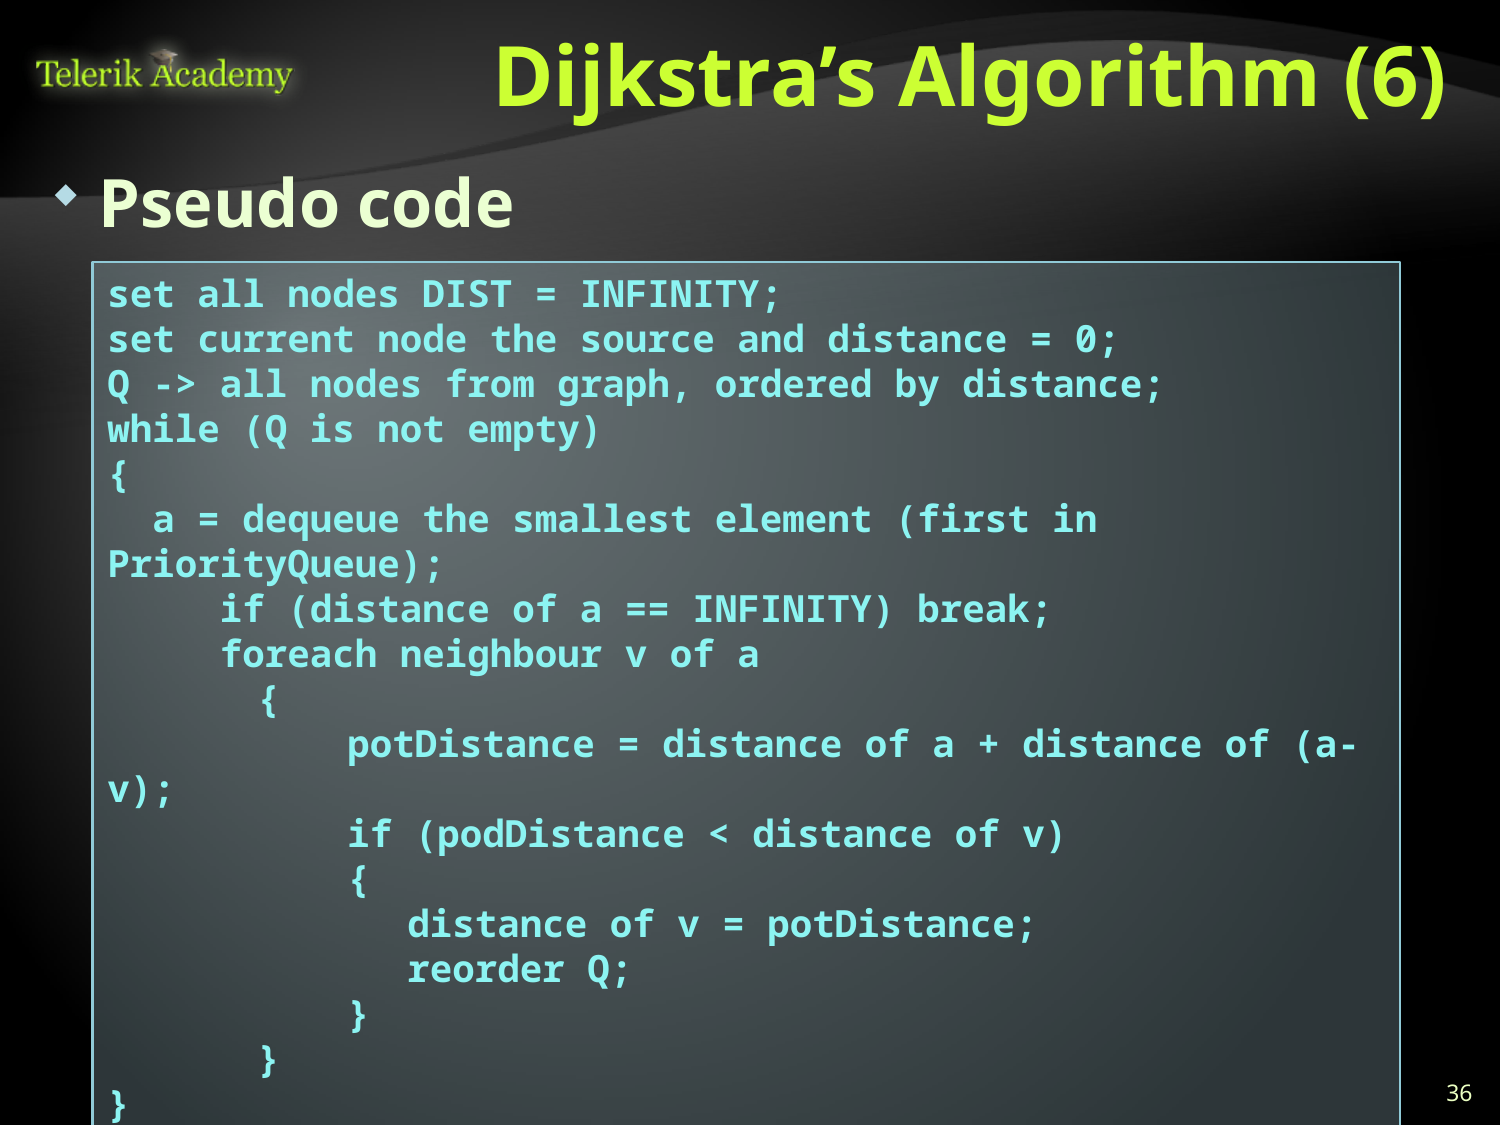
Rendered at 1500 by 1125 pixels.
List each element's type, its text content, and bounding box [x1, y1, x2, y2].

slide_number 36 [1412, 1074, 1488, 1113]
picture [0, 0, 1500, 1125]
text_box set all nodes DIST = INFINITY; set current node the source and distance = 0; Q -> all nodes from graph, ordered by distance; while (Q is not empty) { a = dequeue the smallest element (first in PriorityQueue); if (distance of a == INFINITY) break; foreach neighbour v of a { potDistance = distance of a + distance of (a-v); if (podDistance < distance of v) { distance of v = potDistance; reorder Q; } } } [92, 262, 1400, 1125]
picture [24, 37, 300, 108]
list Pseudo code [37, 149, 1463, 1100]
title Dijkstra’s Algorithm (6) [300, 12, 1463, 149]
